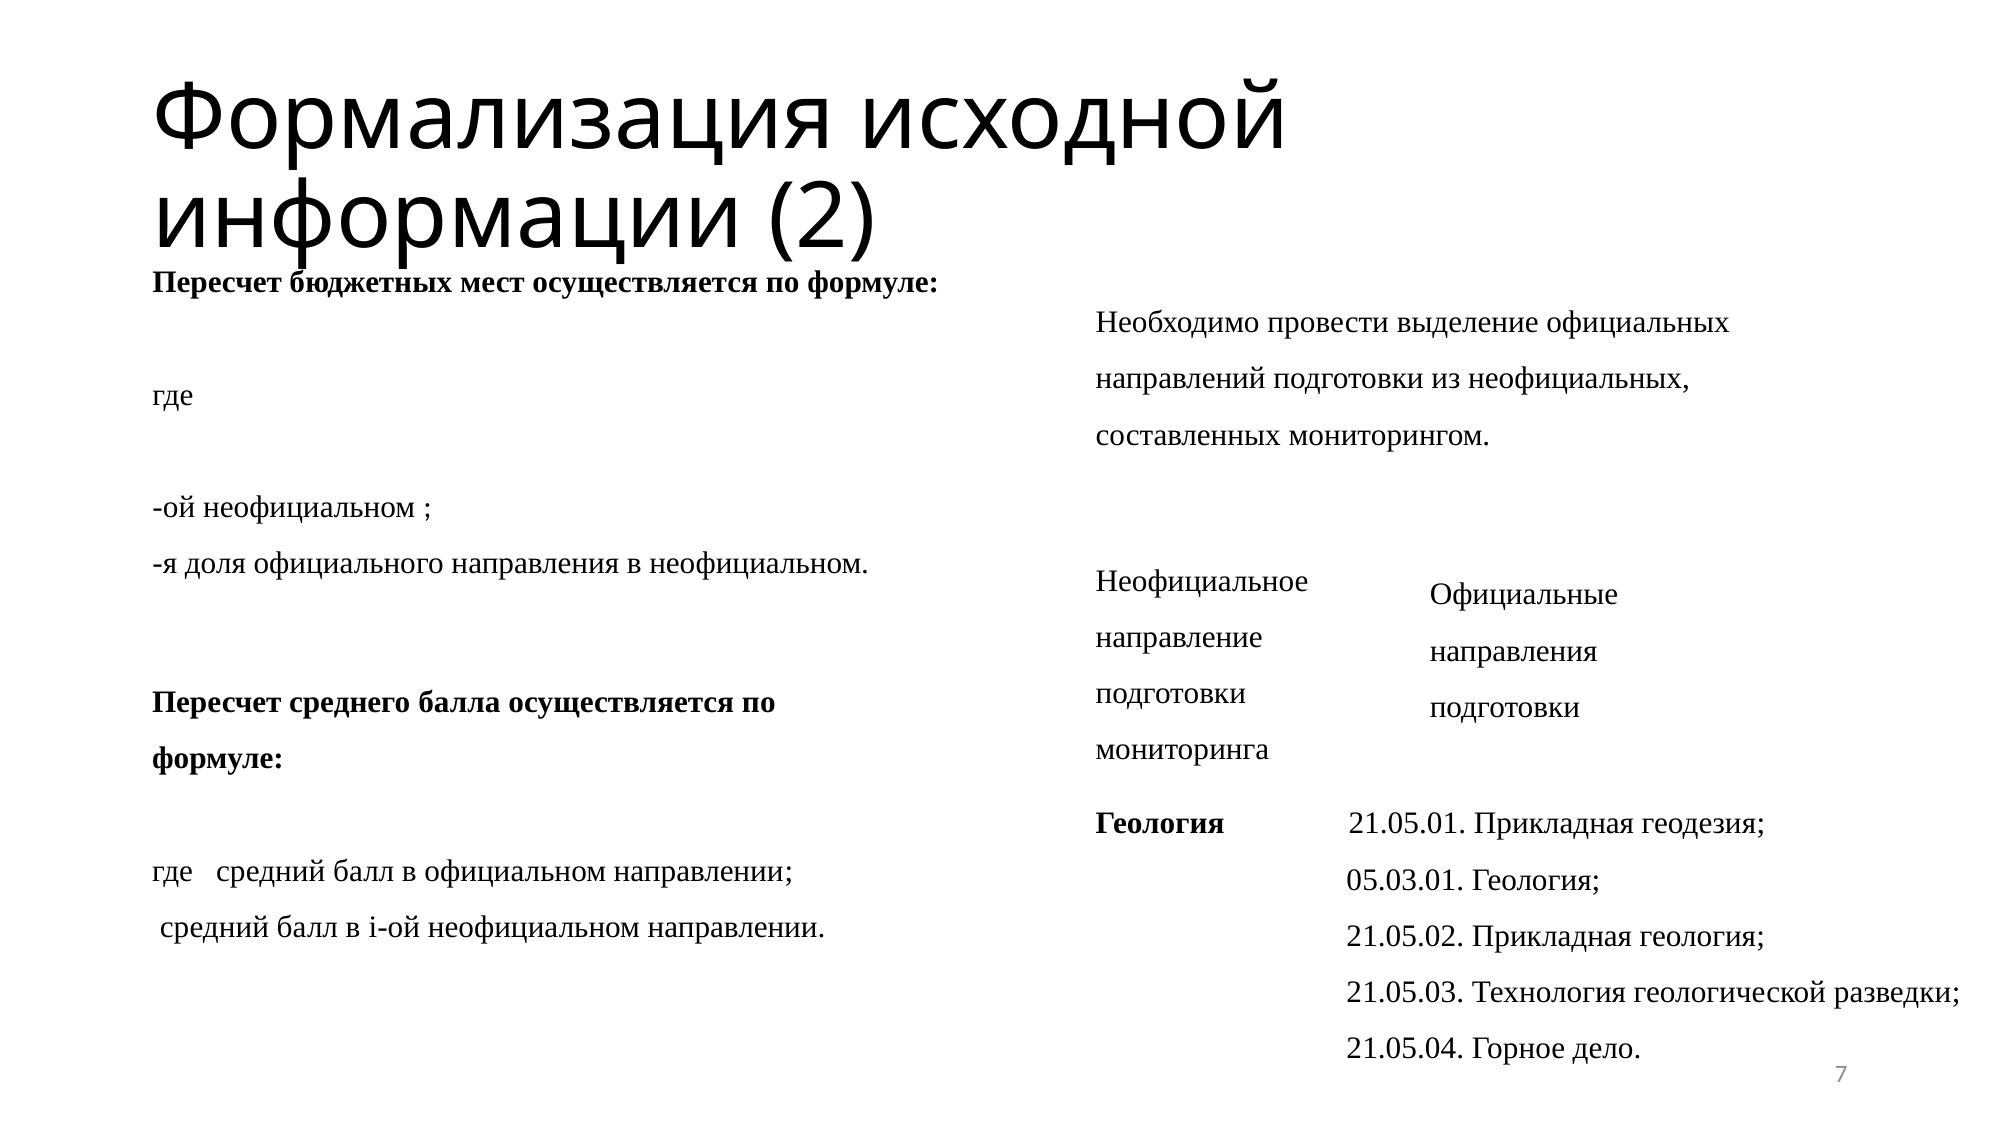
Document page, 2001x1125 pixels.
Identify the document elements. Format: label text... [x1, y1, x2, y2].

text_box Геология 21.05.01. Прикладная геодезия; 05.03.01. Геология; 21.05.02. Прикладная геология; 21.05.03. Технология геологической разведки; 21.05.04. Горное дело. [1080, 776, 2000, 1125]
text_box Необходимо провести выделение официальных направлений подготовки из неофициальных, составленных мониторингом. [1080, 275, 1800, 459]
text_box Неофициальное направление подготовки мониторинга [1080, 534, 1352, 774]
text_box Официальные направления подготовки [1414, 547, 1714, 731]
title Формализация исходной информации (2) [137, 59, 1863, 278]
